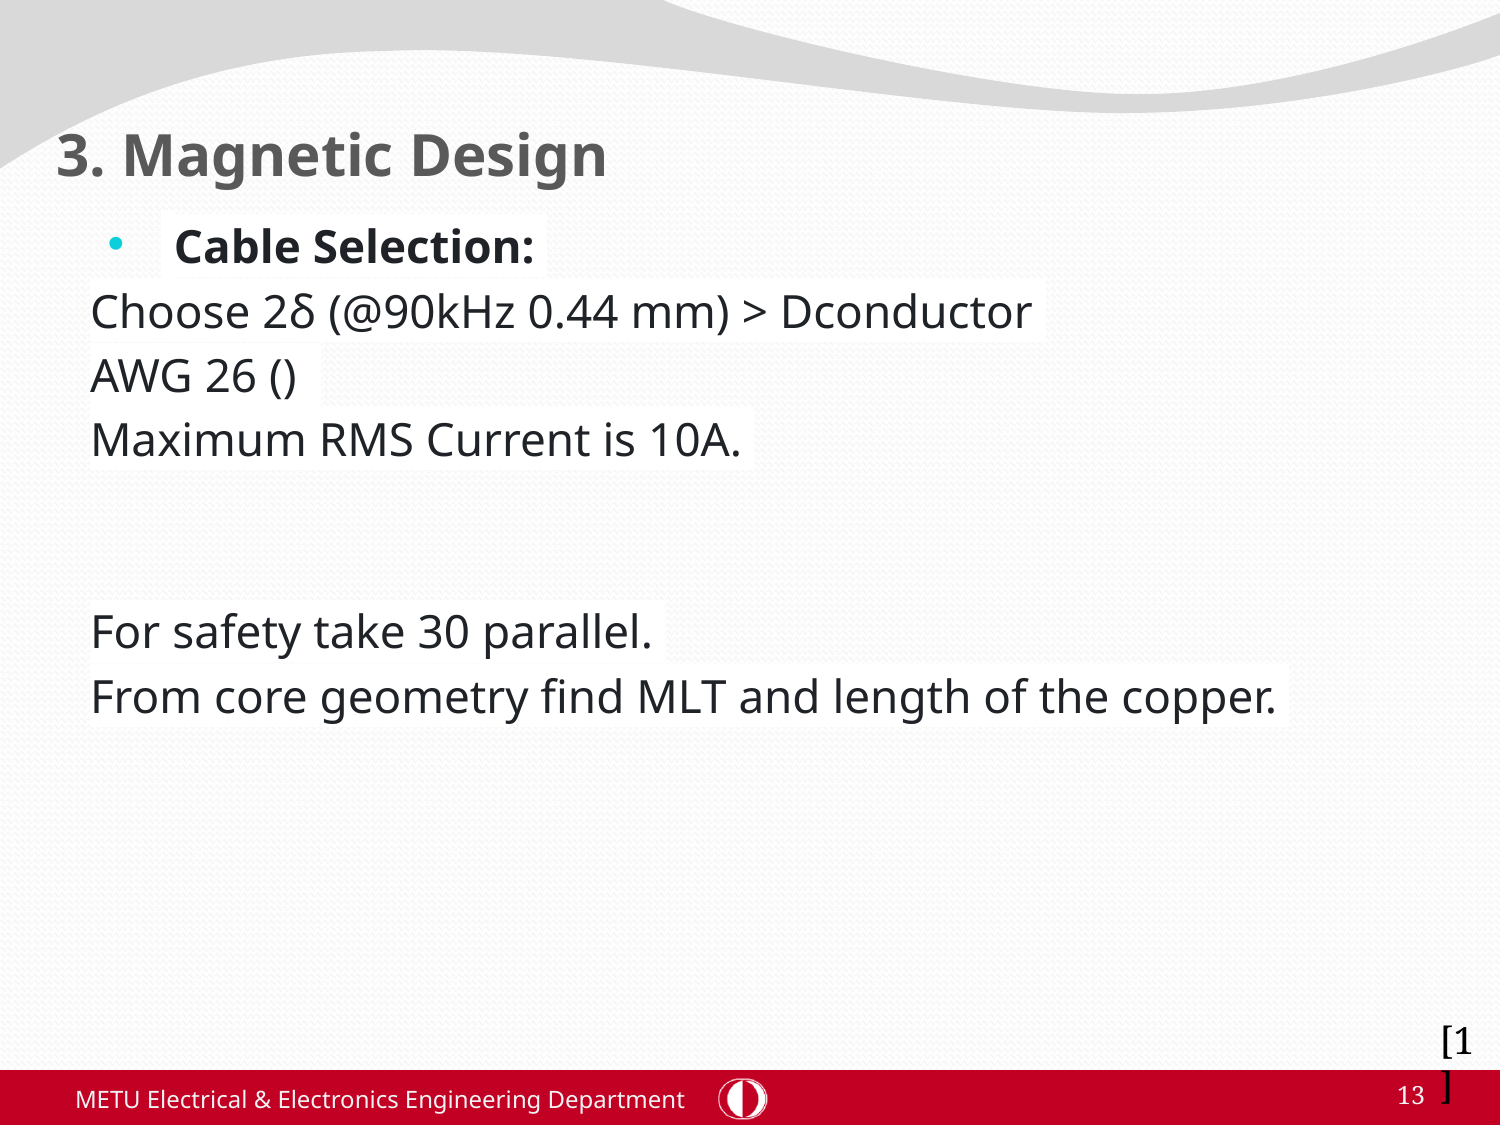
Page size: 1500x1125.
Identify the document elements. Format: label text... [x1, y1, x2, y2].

slide_number 13 [1330, 1070, 1424, 1114]
picture [713, 1078, 781, 1122]
title 3. Magnetic Design [56, 19, 1407, 189]
slide_number METU Electrical & Electronics Engineering Department [75, 1070, 732, 1114]
text_box [1] [1424, 1009, 1500, 1115]
